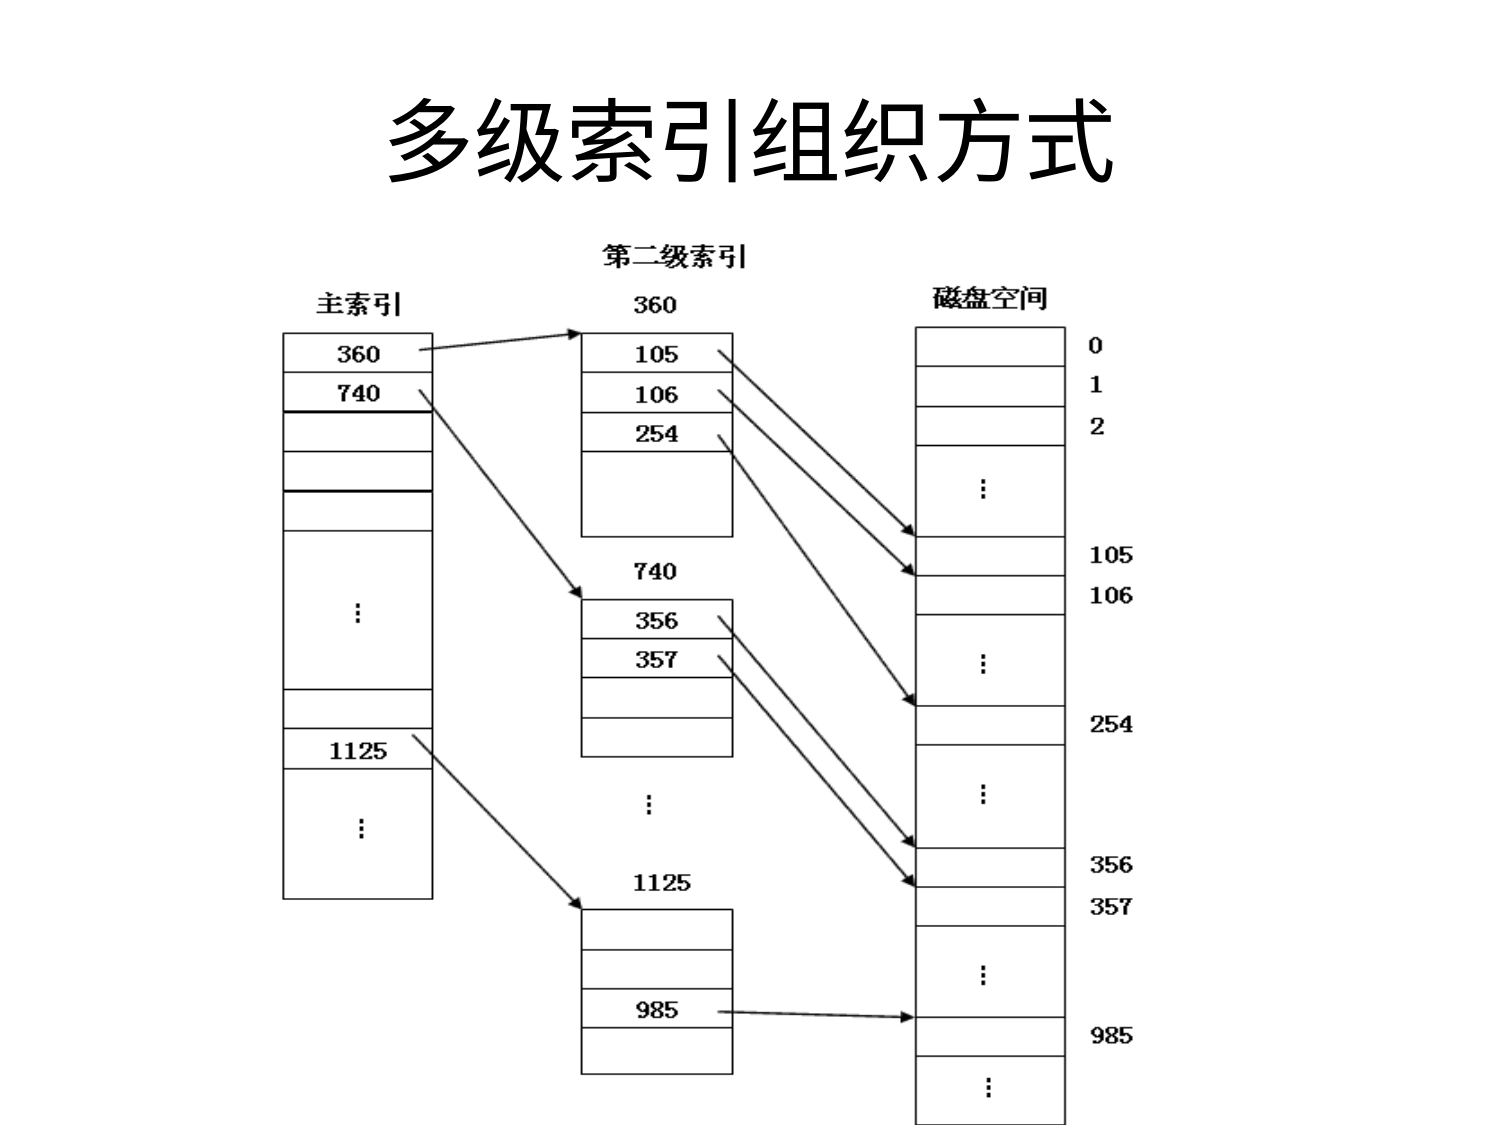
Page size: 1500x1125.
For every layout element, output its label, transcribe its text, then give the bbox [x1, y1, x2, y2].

title 多级索引组织方式 [75, 45, 1425, 233]
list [280, 234, 1149, 1125]
